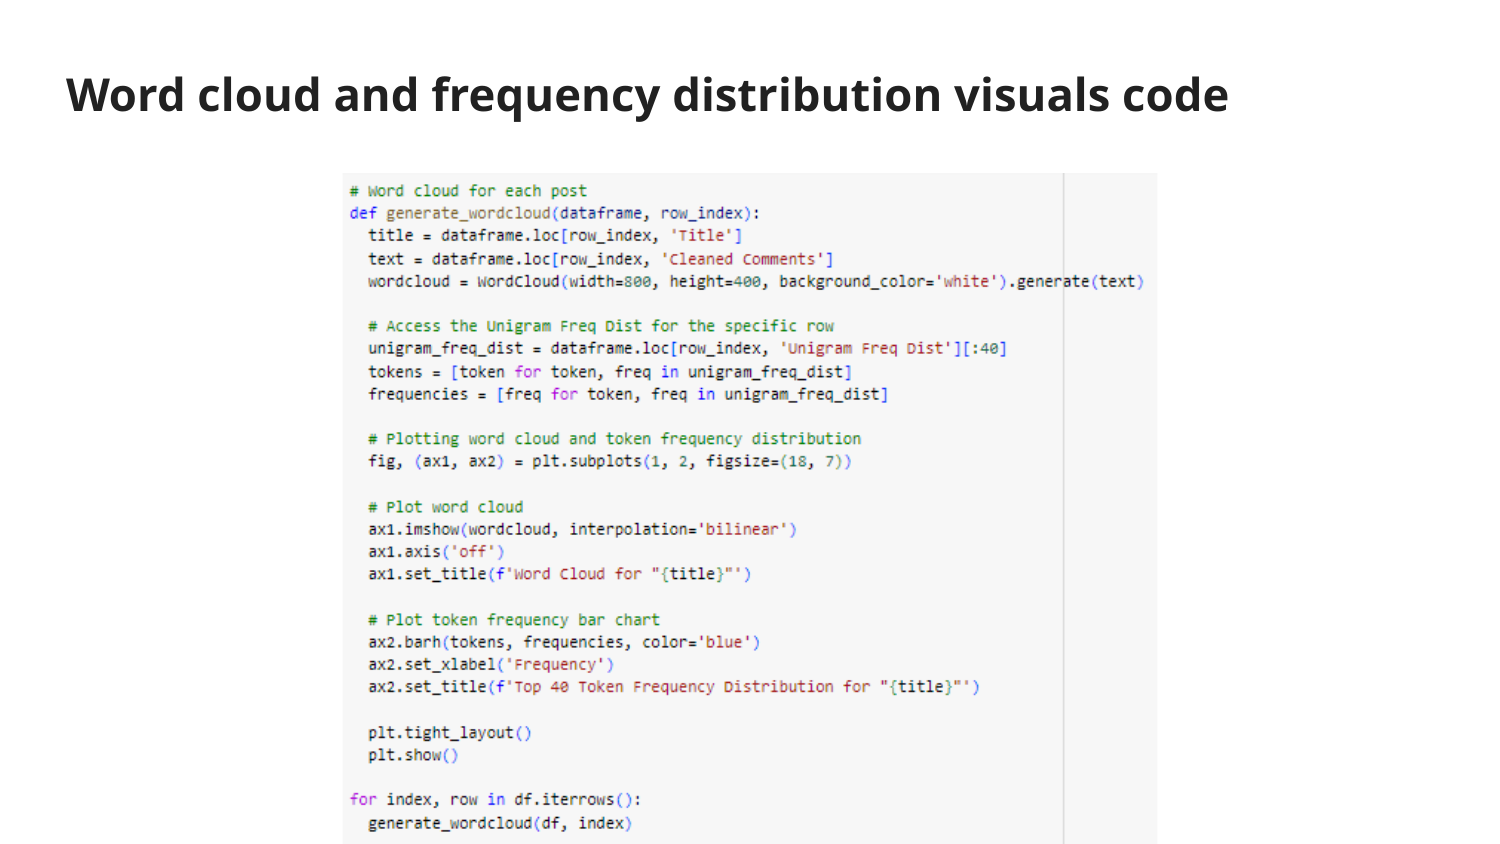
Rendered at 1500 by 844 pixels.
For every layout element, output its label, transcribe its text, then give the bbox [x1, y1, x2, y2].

picture [342, 173, 1158, 844]
title Word cloud and frequency distribution visuals code [51, 48, 1449, 180]
